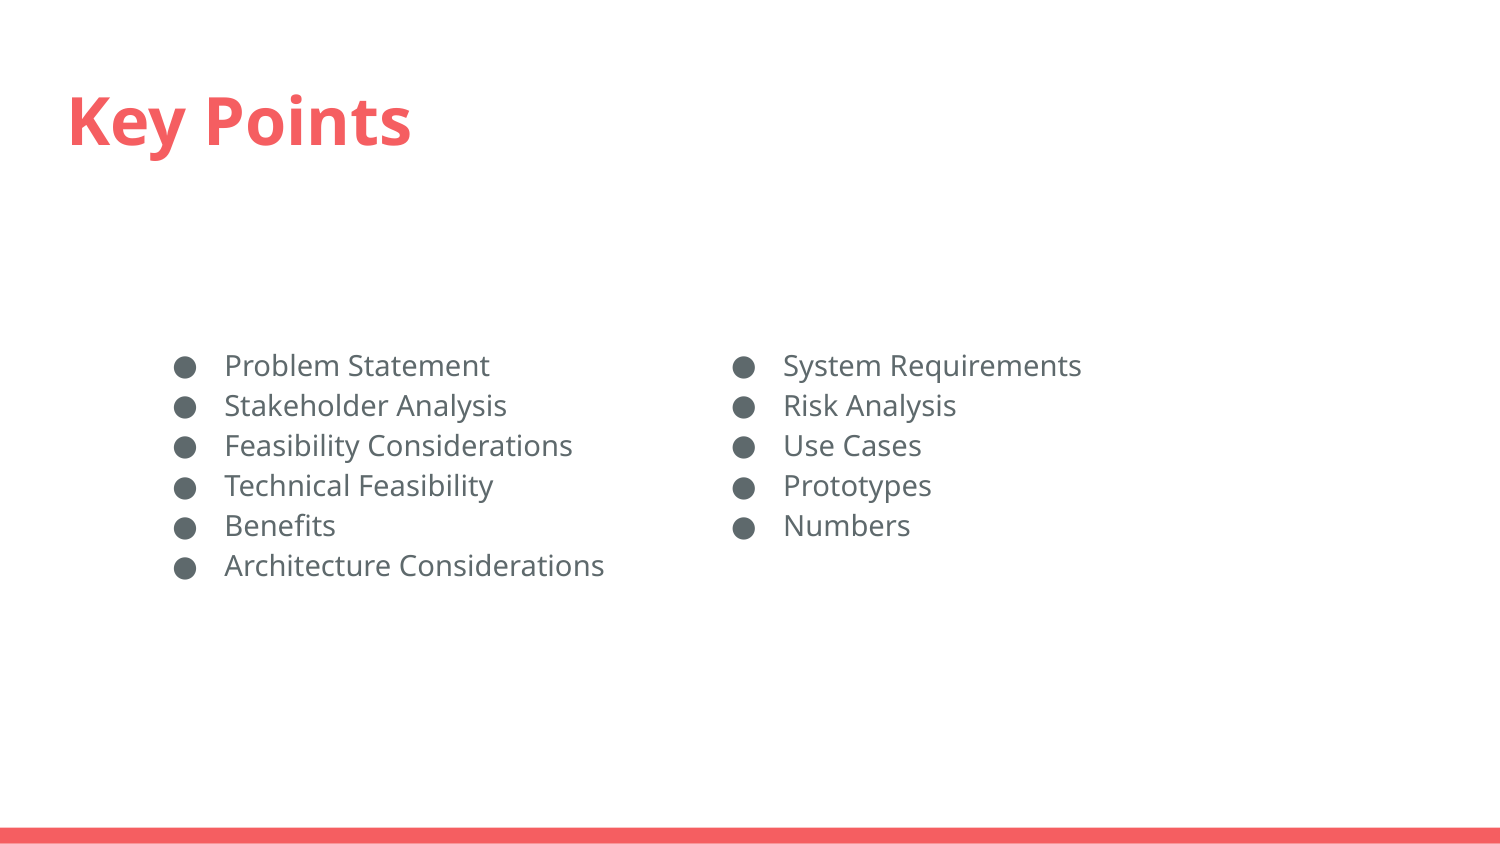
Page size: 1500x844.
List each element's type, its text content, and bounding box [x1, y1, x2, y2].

list System Requirements Risk Analysis Use Cases Prototypes Numbers [693, 326, 1309, 729]
title Key Points [51, 64, 1449, 167]
list Problem Statement Stakeholder Analysis Feasibility Considerations Technical Feasibility Benefits Architecture Considerations [134, 326, 693, 729]
